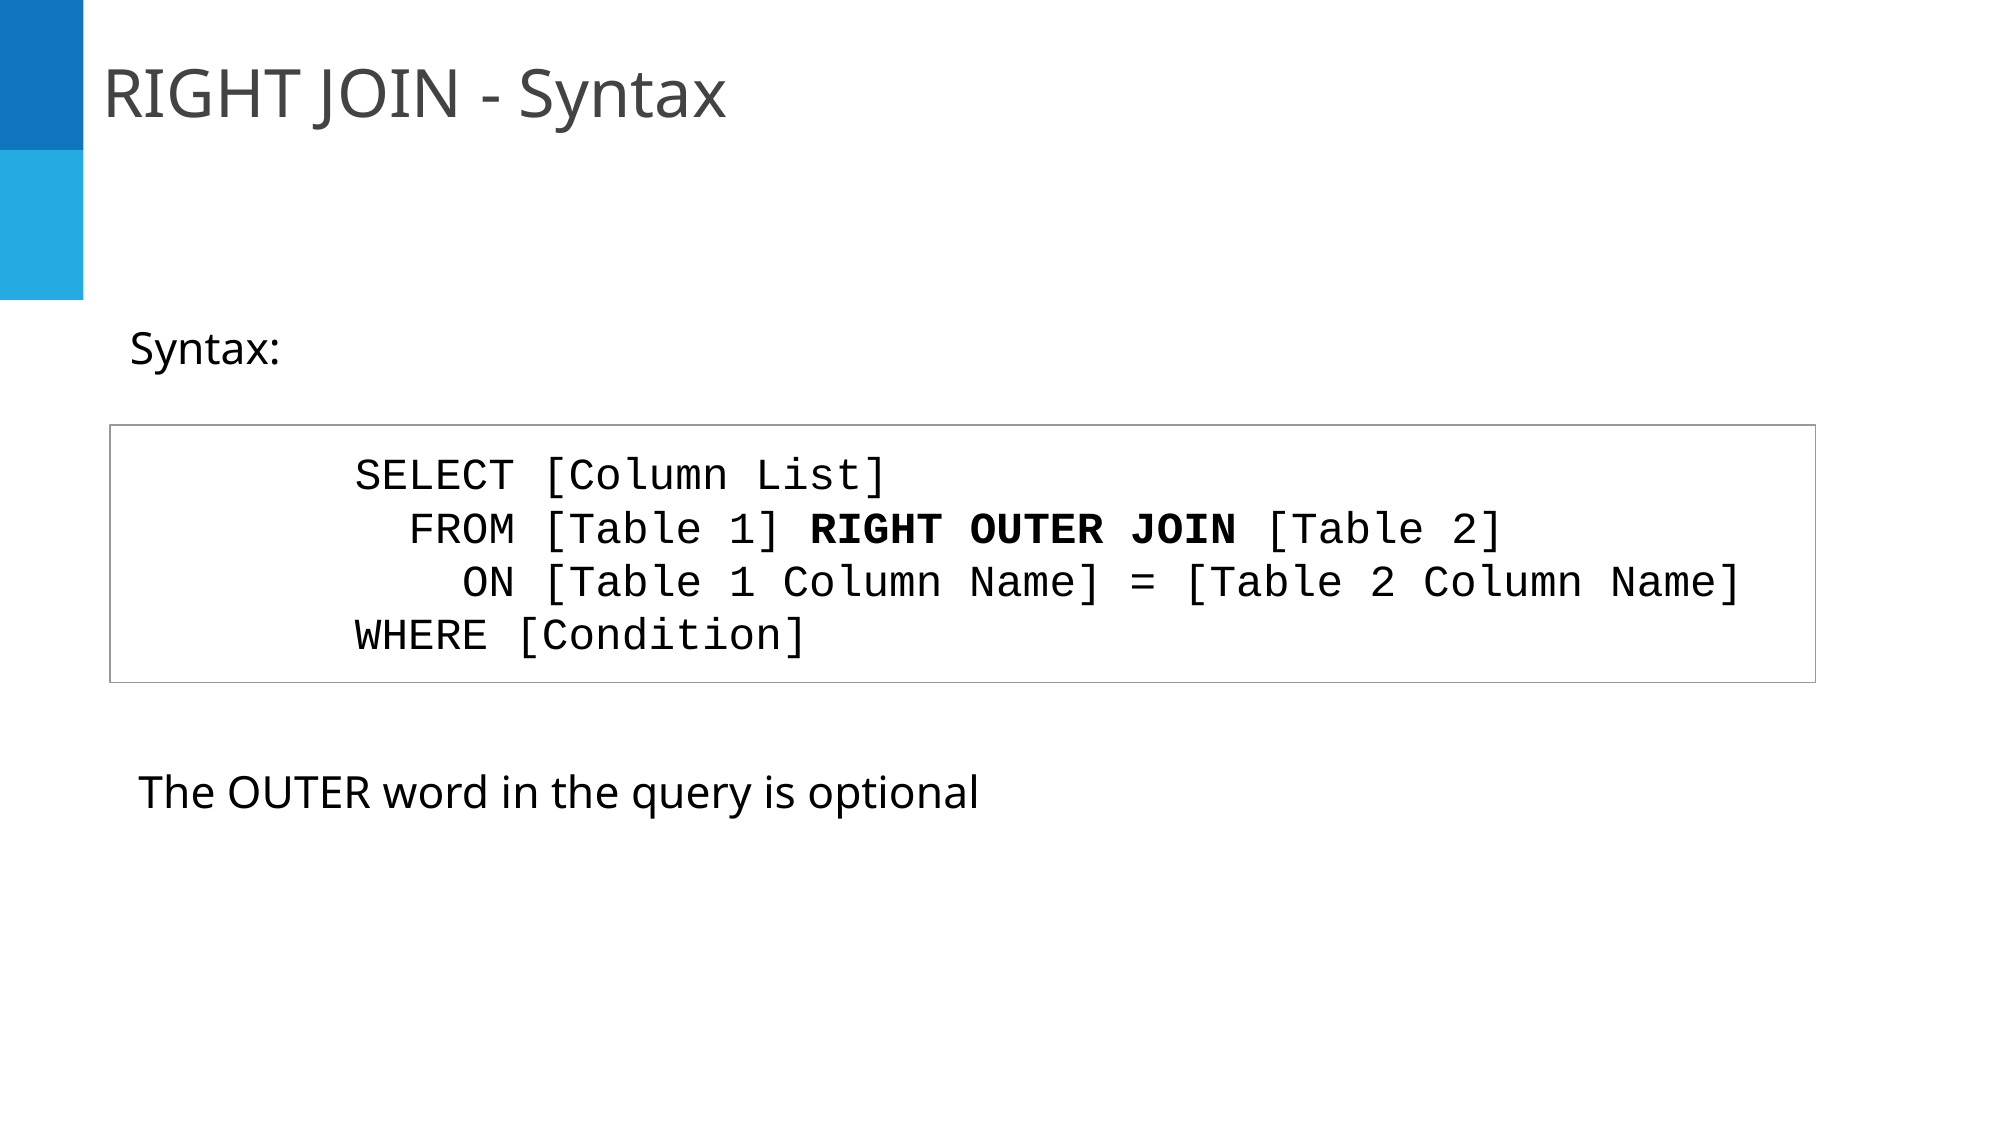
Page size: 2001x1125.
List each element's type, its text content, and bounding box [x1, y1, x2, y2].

text_box [0, 0, 84, 149]
text_box Syntax: [110, 299, 321, 374]
text_box [0, 149, 84, 300]
text_box SELECT [Column List] FROM [Table 1] RIGHT OUTER JOIN [Table 2] ON [Table 1 Column Name] = [Table 2 Column Name] WHERE [Condition] [109, 425, 1816, 683]
text_box The OUTER word in the query is optional [118, 744, 1885, 894]
text_box RIGHT JOIN - Syntax [82, 30, 1713, 147]
